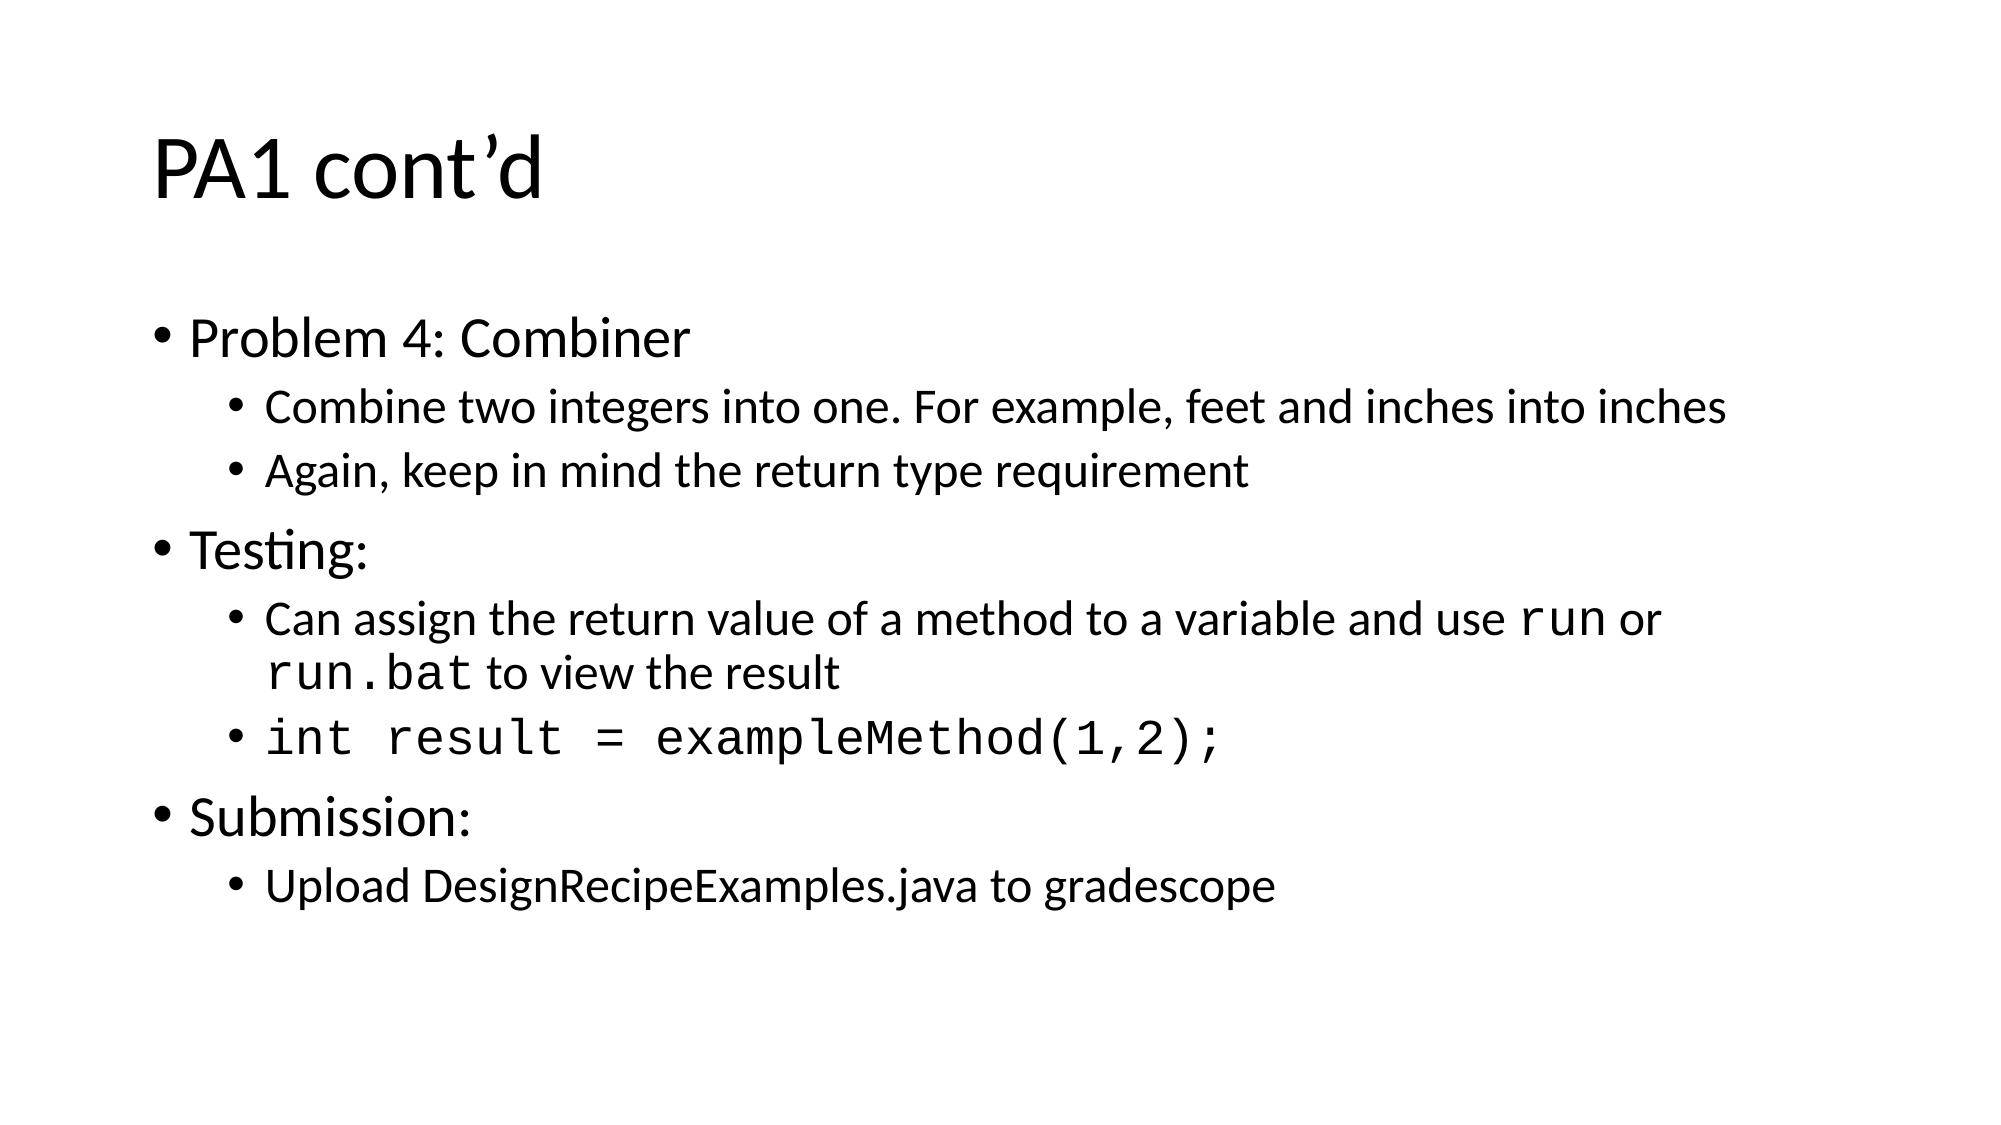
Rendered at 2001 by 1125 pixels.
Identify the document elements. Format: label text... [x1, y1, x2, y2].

list Problem 4: Combiner Combine two integers into one. For example, feet and inches into inches Again, keep in mind the return type requirement Testing: Can assign the return value of a method to a variable and use run or run.bat to view the result int result = exampleMethod(1,2); Submission: Upload DesignRecipeExamples.java to gradescope [137, 299, 1863, 1014]
title PA1 cont’d [137, 59, 1863, 278]
